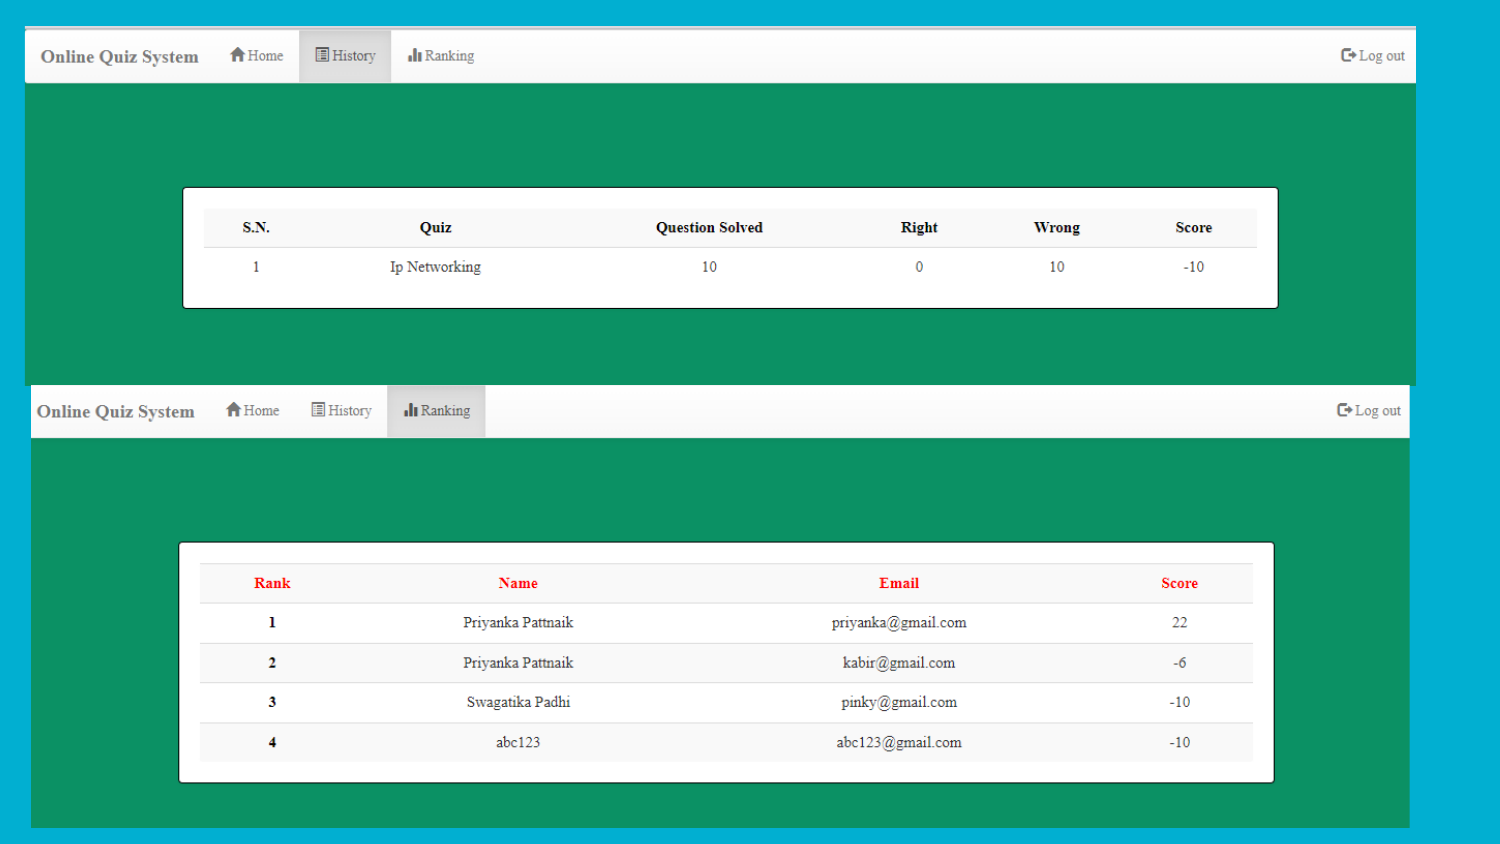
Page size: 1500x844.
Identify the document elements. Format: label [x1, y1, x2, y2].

picture [24, 26, 1417, 828]
